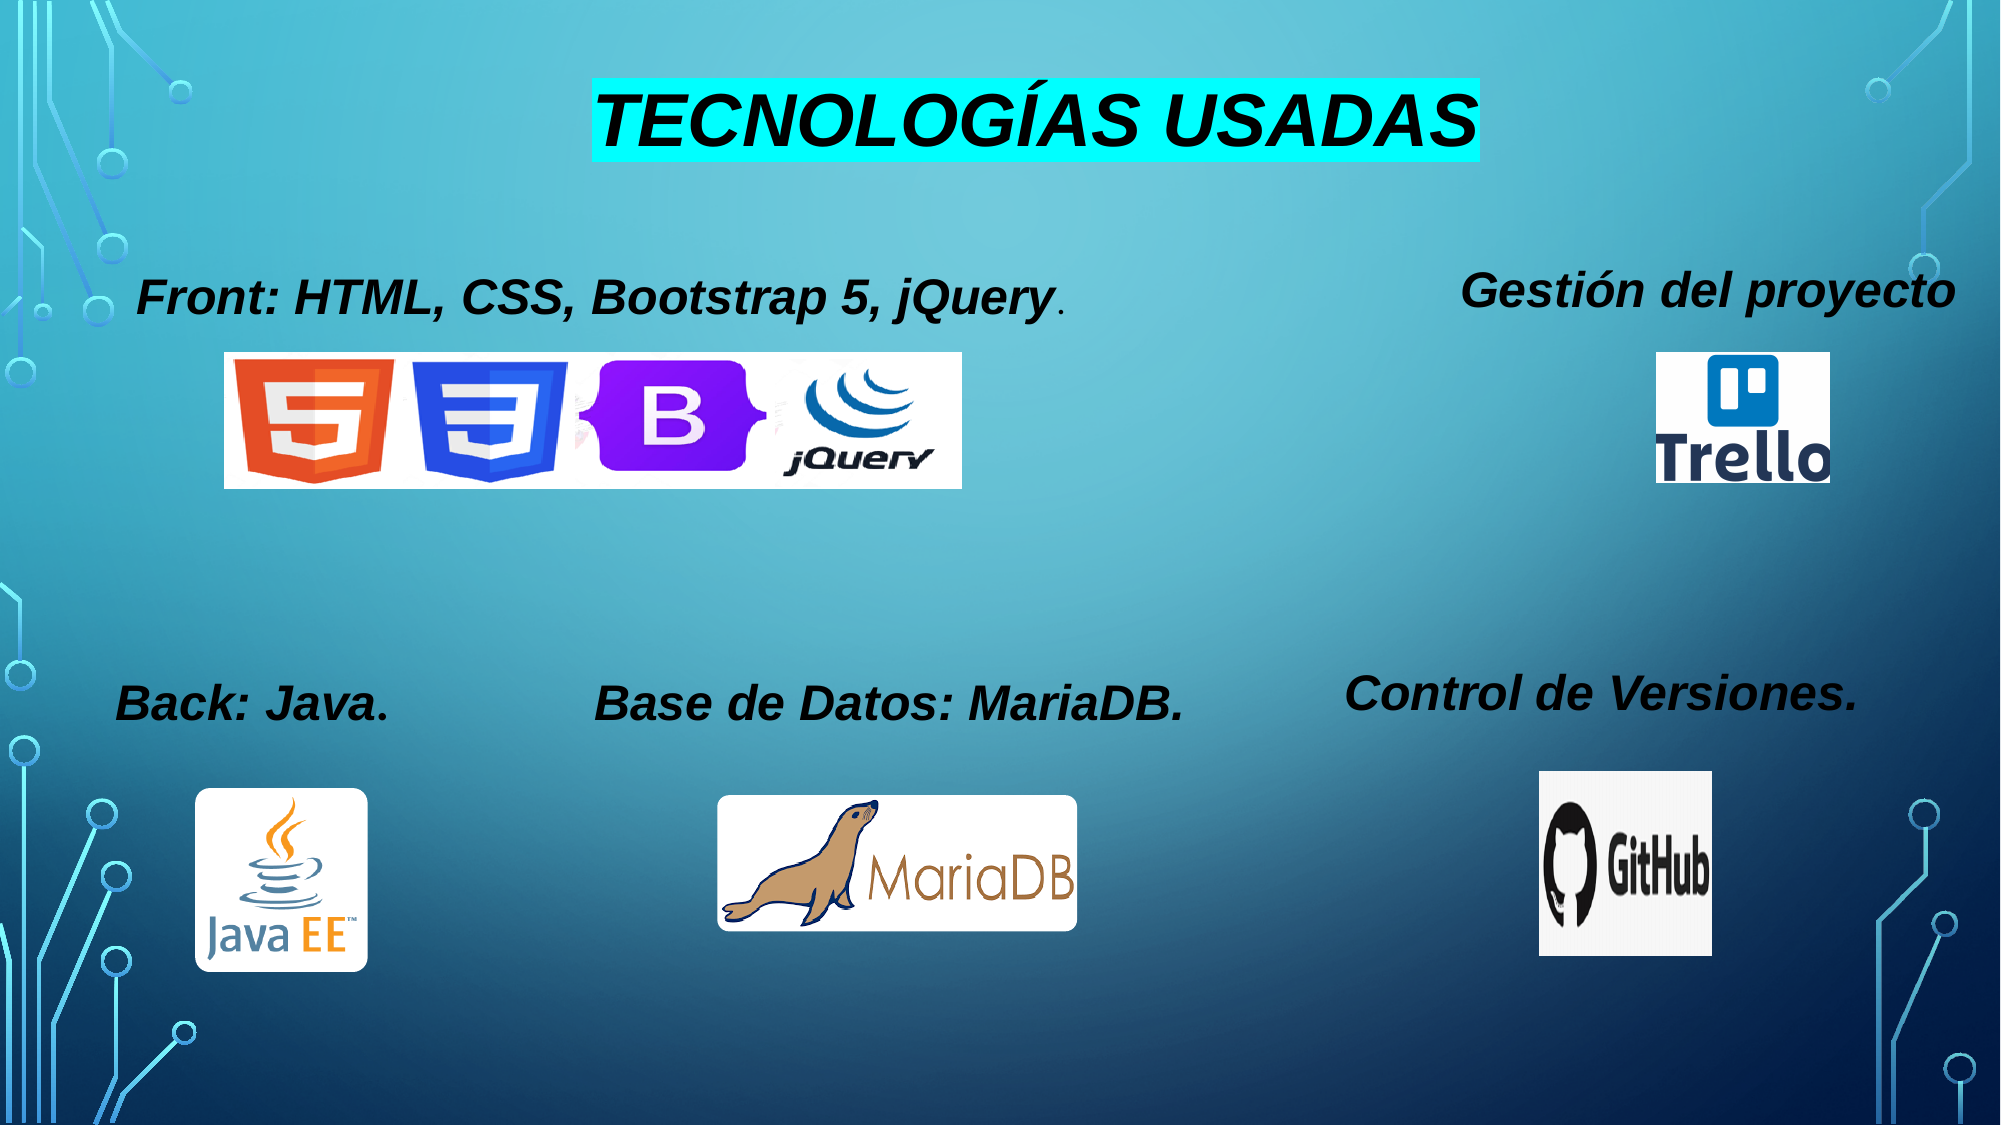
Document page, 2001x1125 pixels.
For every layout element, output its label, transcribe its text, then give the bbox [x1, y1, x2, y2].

text_box Gestión del proyecto [1445, 249, 1979, 325]
picture [717, 794, 1078, 932]
picture [1656, 352, 1830, 483]
picture [224, 352, 962, 490]
text_box Control de Versiones. [1329, 653, 1982, 729]
picture [194, 787, 368, 973]
picture [1539, 770, 1713, 956]
text_box Front: HTML, CSS, Bootstrap 5, jQuery. [121, 257, 1092, 333]
text_box Base de Datos: MariaDB. [579, 663, 1210, 738]
title Tecnologías usadas [281, 22, 1791, 221]
text_box Back: Java. [86, 663, 476, 738]
